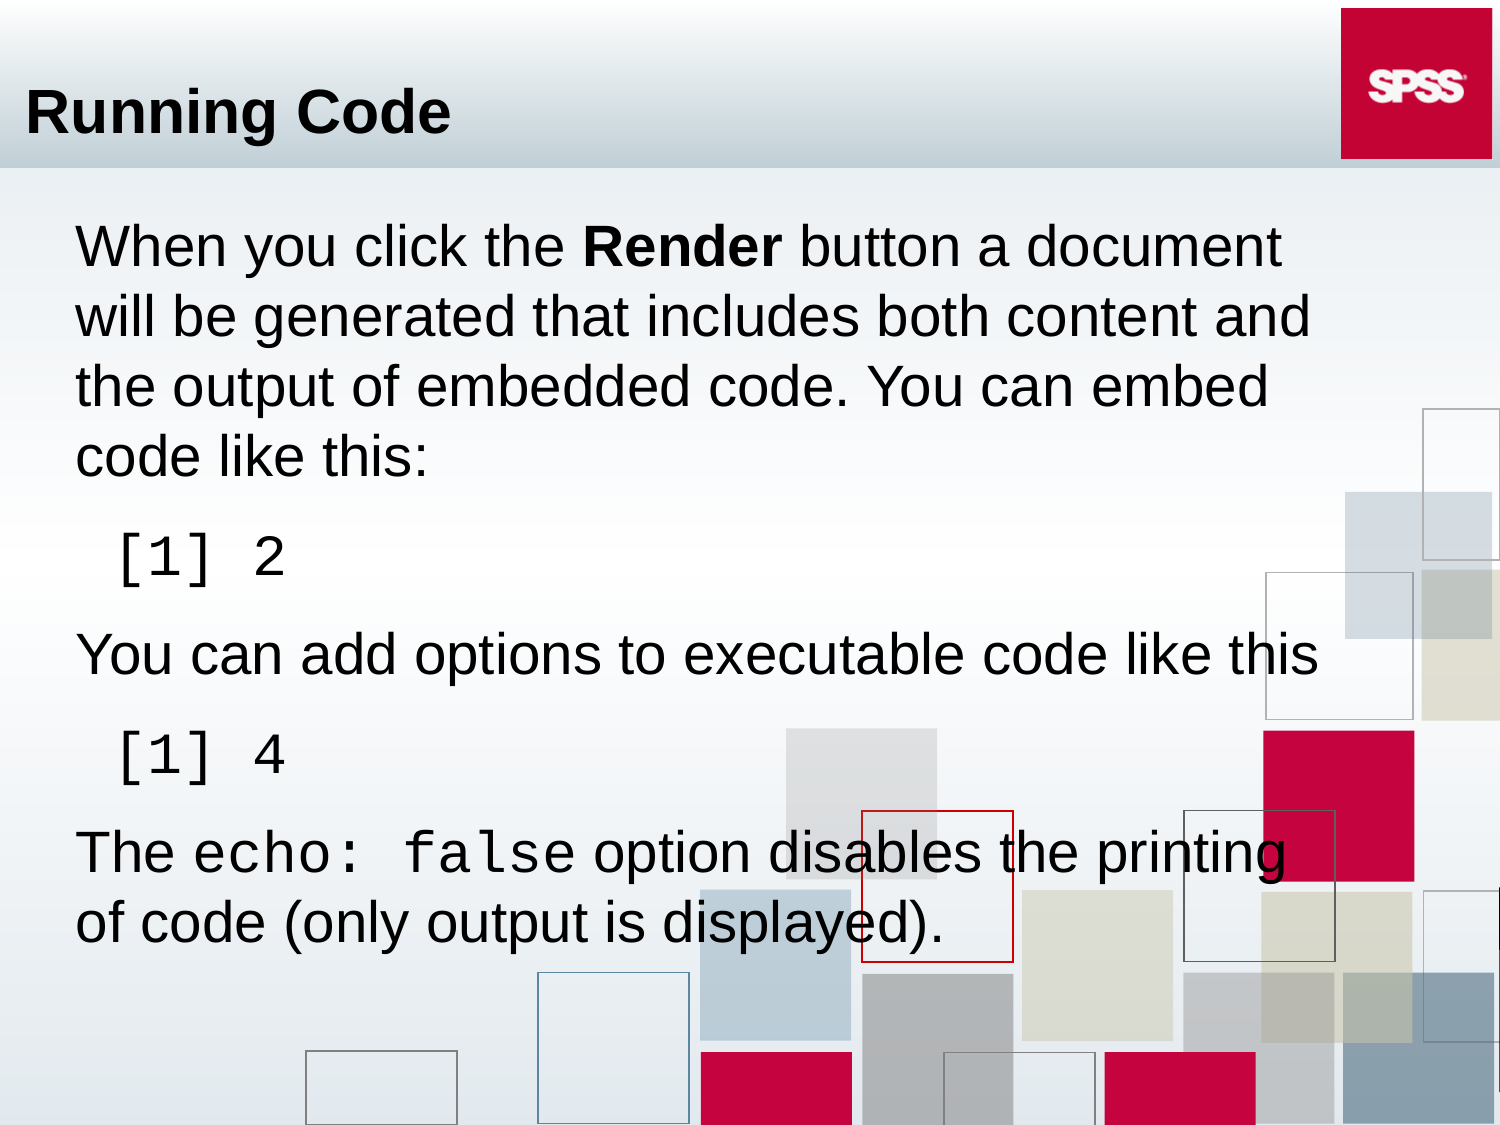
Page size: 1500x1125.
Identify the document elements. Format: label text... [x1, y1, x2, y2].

picture [1341, 8, 1493, 160]
list When you click the Render button a document will be generated that includes both content and the output of embedded code. You can embed code like this: [1] 2 You can add options to executable code like this [1] 4 The echo: false option disables the printing of code (only output is displayed). [60, 200, 1352, 1016]
title Running Code [10, 38, 1330, 191]
